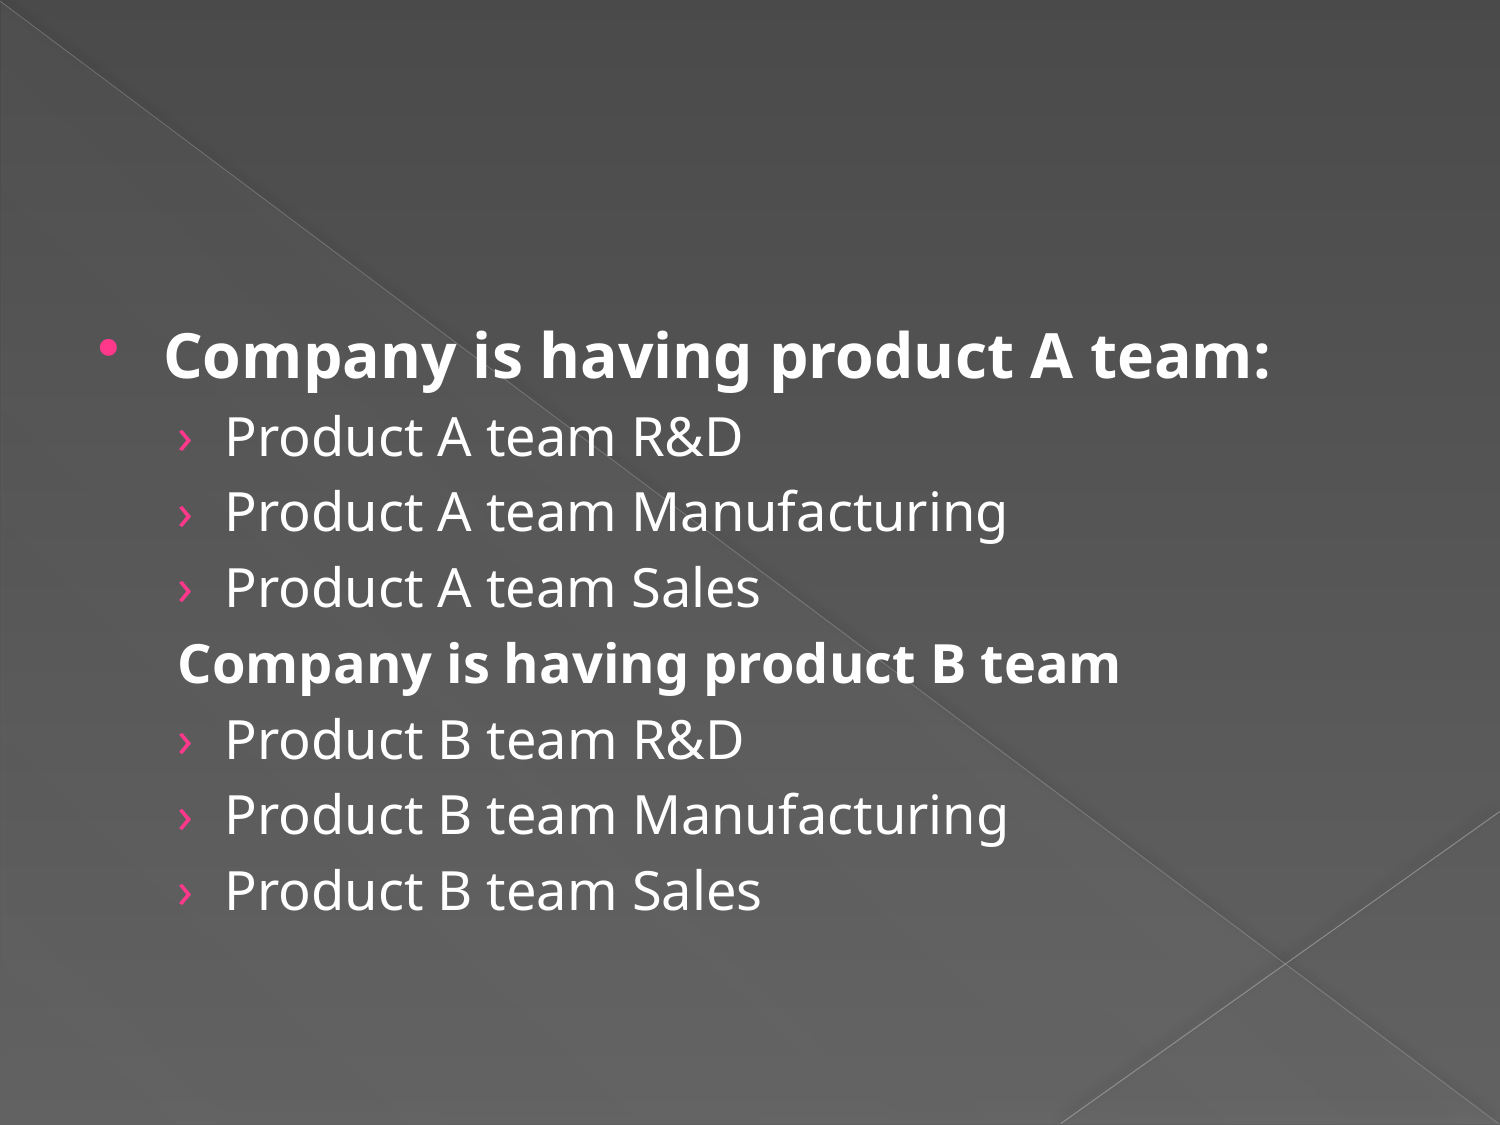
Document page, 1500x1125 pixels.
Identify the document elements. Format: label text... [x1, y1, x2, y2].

list Company is having product A team: Product A team R&D Product A team Manufacturing Product A team Sales Company is having product B team Product B team R&D Product B team Manufacturing Product B team Sales [75, 308, 1425, 1059]
